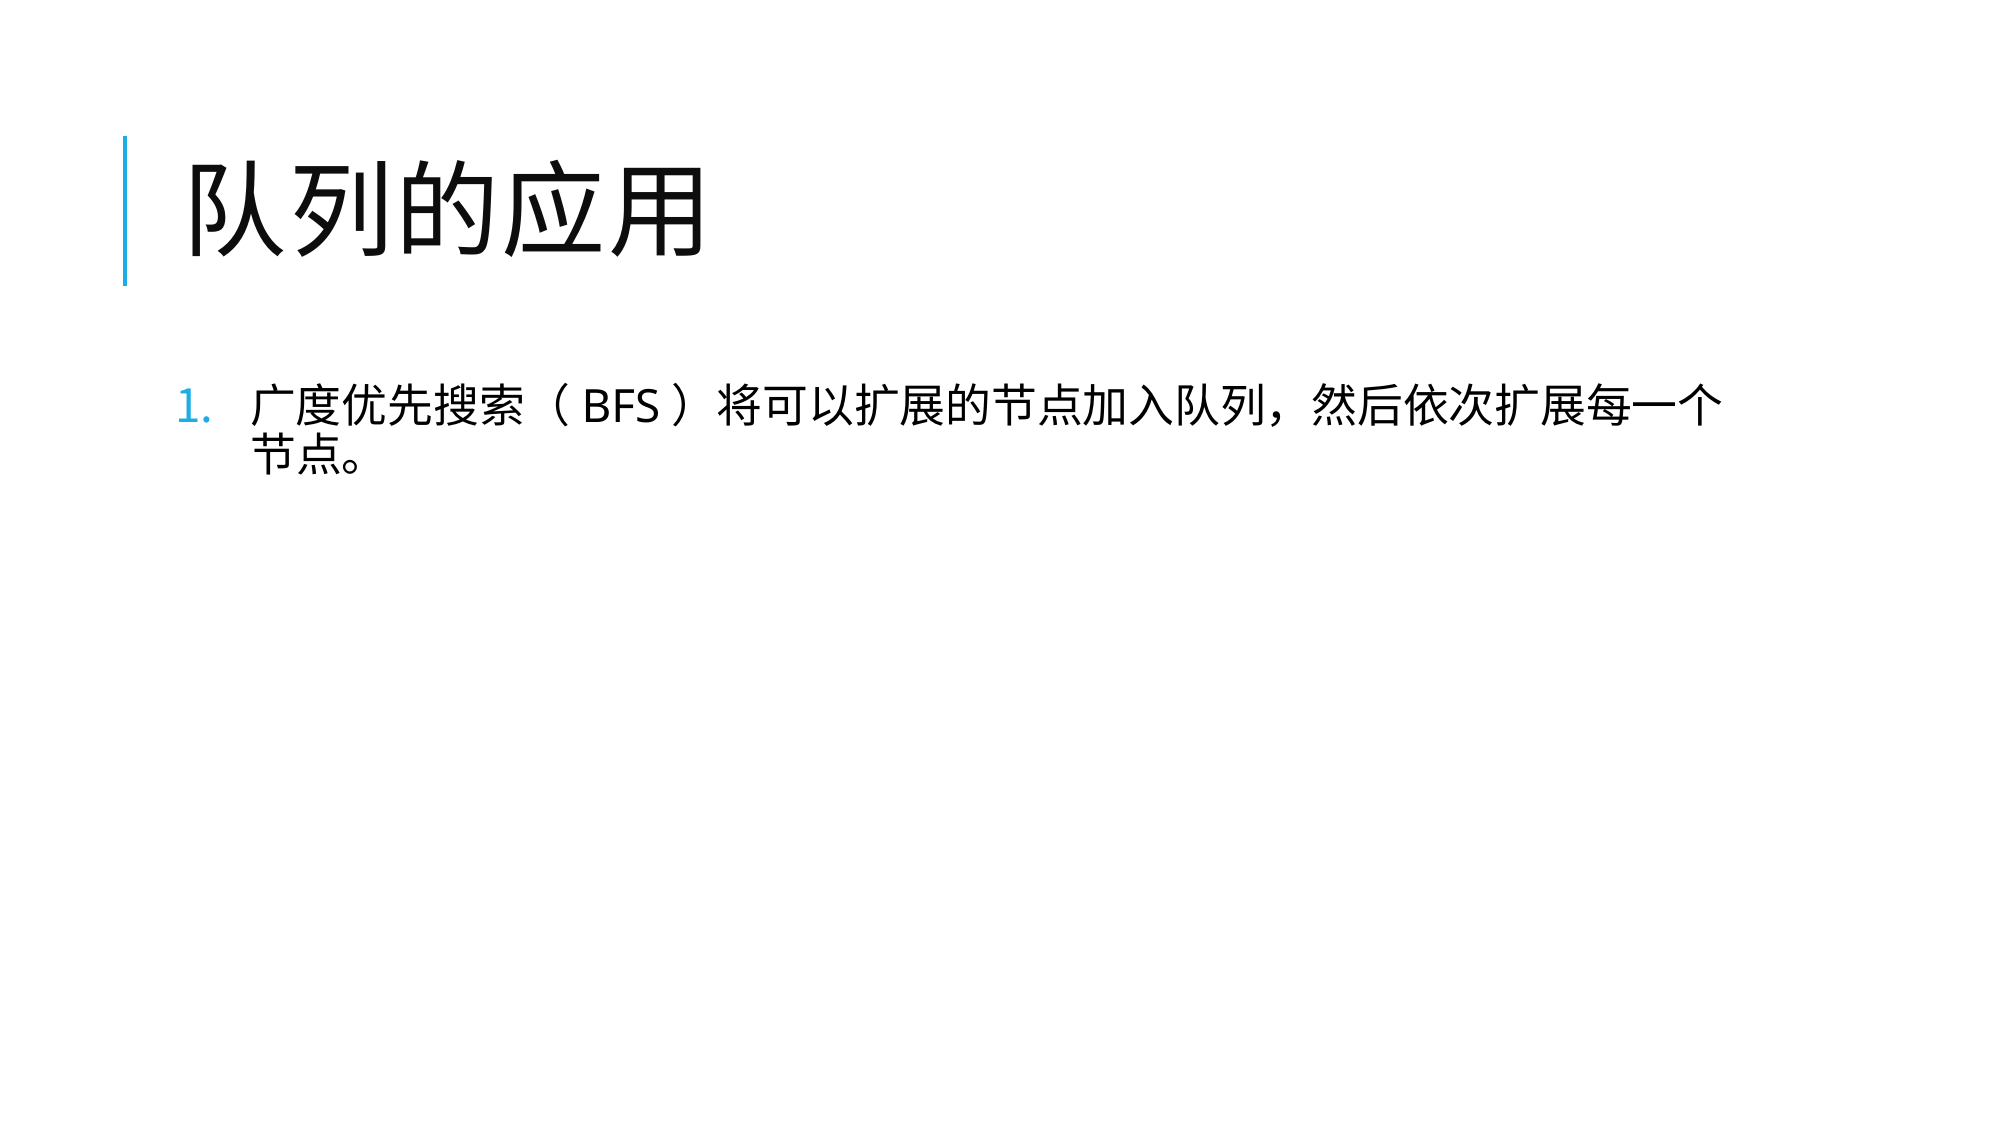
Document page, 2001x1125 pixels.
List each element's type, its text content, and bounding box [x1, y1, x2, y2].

list 广度优先搜索（BFS）将可以扩展的节点加入队列，然后依次扩展每一个节点。 [168, 375, 1763, 1035]
title 队列的应用 [168, 96, 1763, 342]
